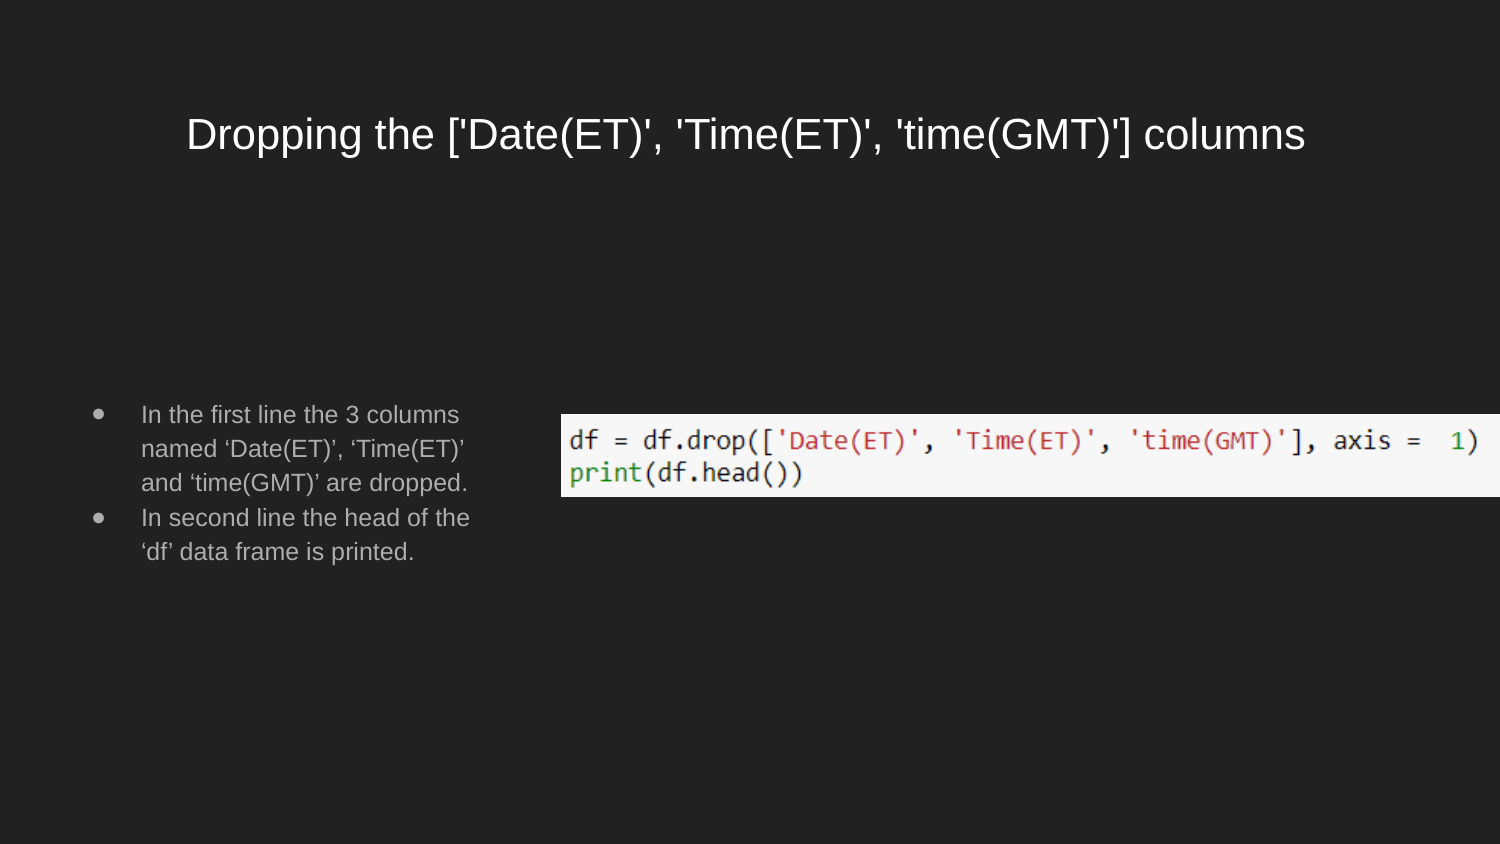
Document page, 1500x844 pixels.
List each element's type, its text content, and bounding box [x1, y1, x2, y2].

list In the first line the 3 columns named ‘Date(ET)’, ‘Time(ET)’ and ‘time(GMT)’ are dropped. In second line the head of the ‘df’ data frame is printed. [51, 378, 512, 844]
title Dropping the ['Date(ET)', 'Time(ET)', 'time(GMT)'] columns [51, 91, 1443, 174]
picture [561, 414, 1500, 498]
